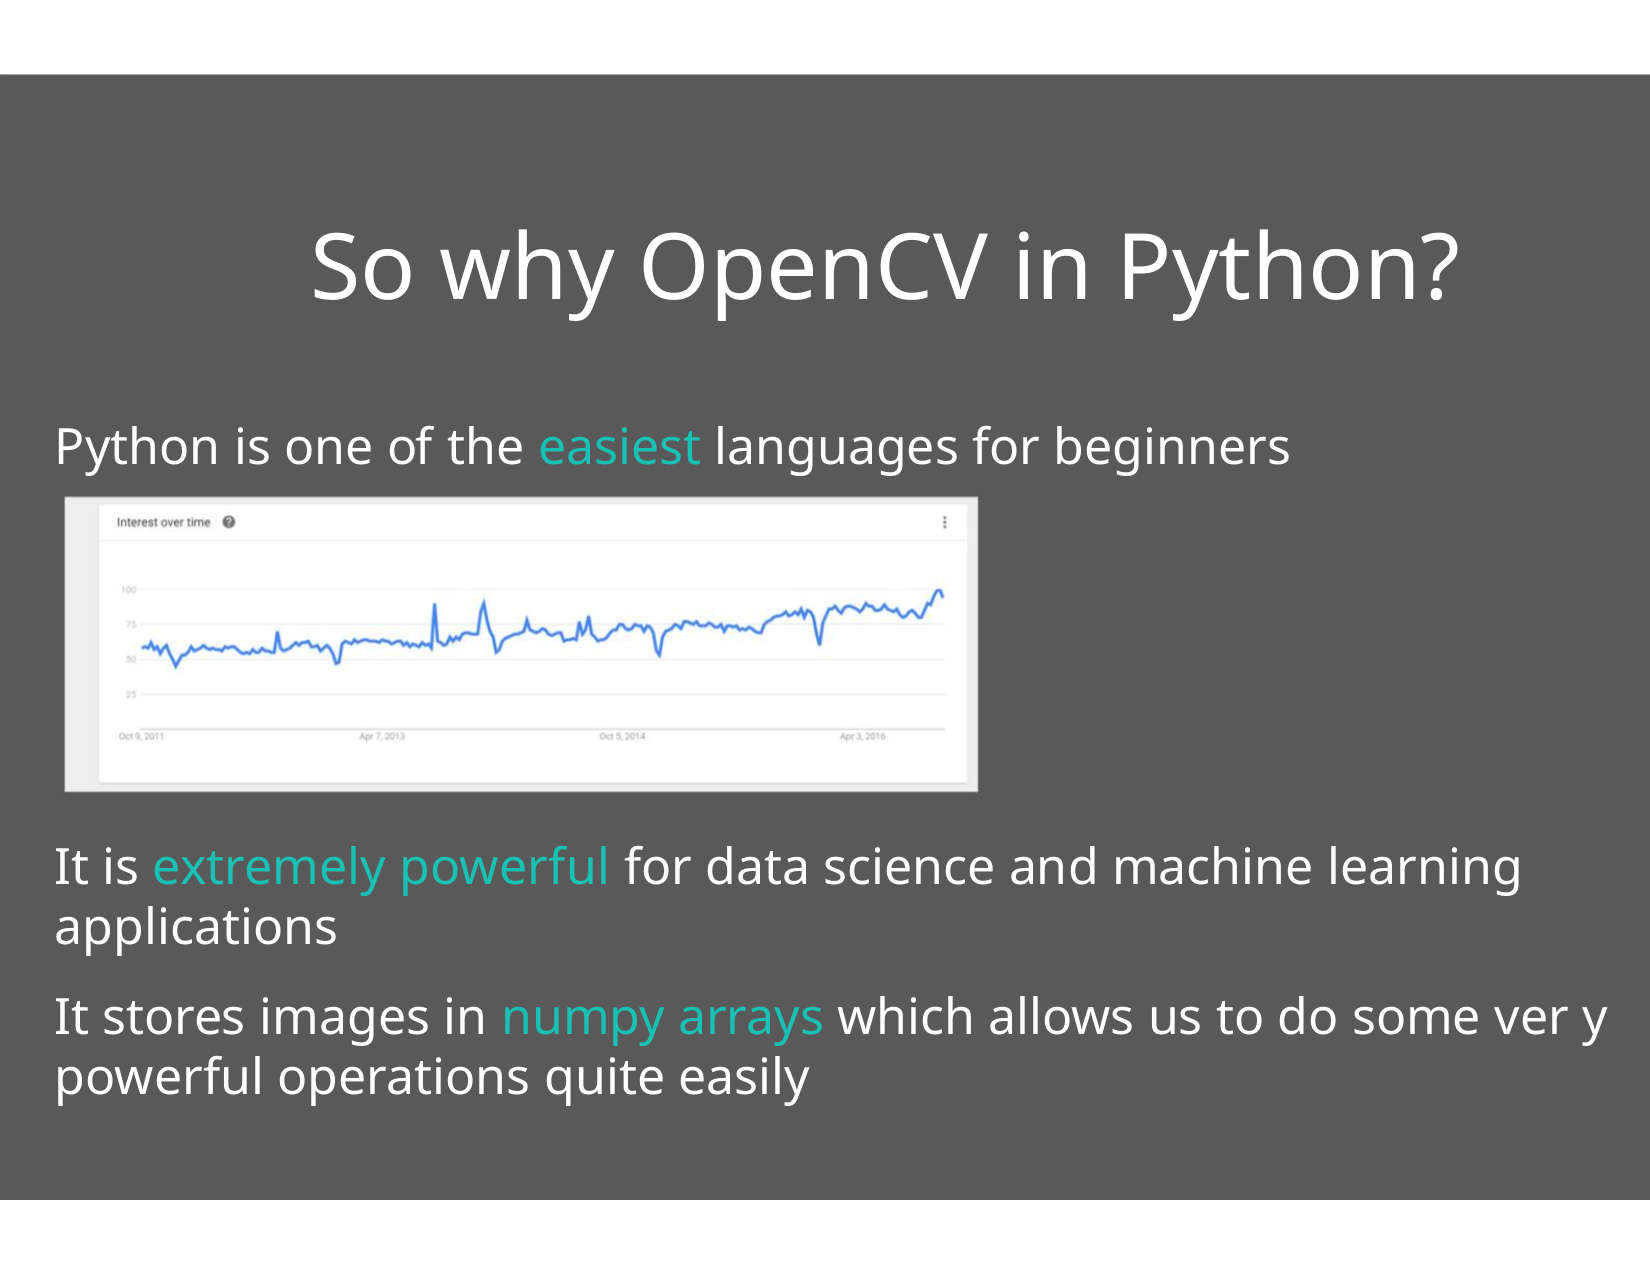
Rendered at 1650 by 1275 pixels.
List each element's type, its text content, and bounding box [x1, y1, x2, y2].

text_box Python is one of the easiest languages for beginners [54, 407, 1312, 475]
text_box It is extremely powerful for data science and machine learning applications [54, 827, 1542, 955]
text_box It stores images in numpy arrays which allows us to do some ver y powerful operations quite easily [54, 977, 1627, 1105]
text_box [0, 74, 1650, 1200]
text_box So why OpenCV in Python? [310, 196, 1526, 319]
